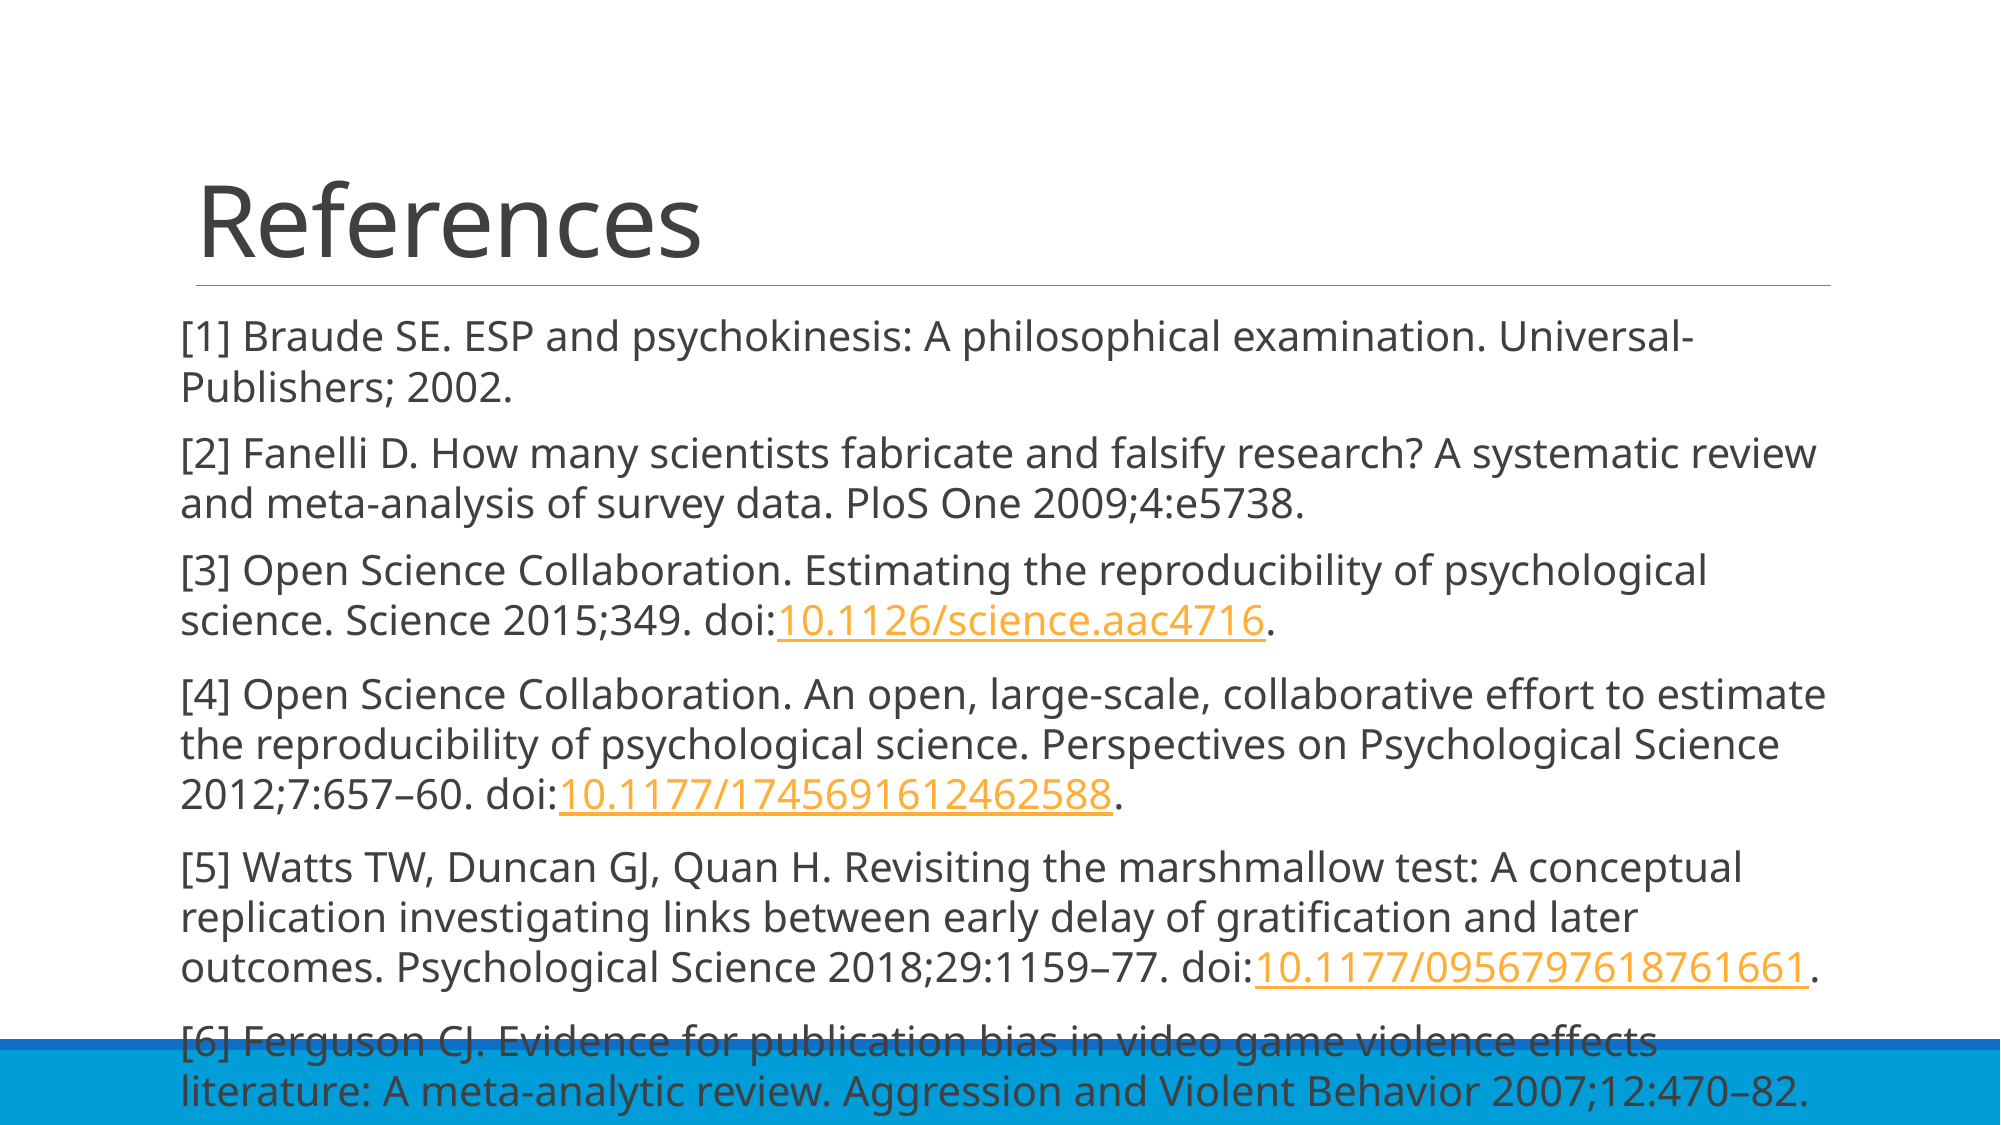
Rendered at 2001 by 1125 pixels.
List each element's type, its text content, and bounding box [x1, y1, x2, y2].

picture [779, 1050, 790, 1056]
picture [268, 1050, 283, 1056]
picture [759, 1050, 770, 1056]
picture [1140, 1075, 1144, 1105]
picture [562, 1085, 566, 1105]
title References [180, 47, 1830, 285]
picture [583, 1050, 598, 1056]
picture [811, 1050, 822, 1056]
picture [462, 1084, 480, 1106]
picture [641, 1080, 653, 1106]
picture [219, 1084, 237, 1106]
picture [358, 1050, 372, 1056]
picture [384, 1077, 407, 1105]
picture [1282, 1080, 1294, 1106]
picture [941, 1084, 958, 1106]
picture [1179, 1050, 1194, 1056]
picture [898, 1084, 911, 1106]
picture [1262, 1050, 1272, 1056]
picture [715, 1084, 733, 1106]
picture [1429, 1050, 1444, 1056]
picture [259, 1095, 269, 1106]
picture [484, 1080, 496, 1106]
picture [461, 1050, 471, 1063]
picture [325, 1084, 329, 1105]
picture [1153, 1050, 1164, 1056]
picture [541, 1084, 554, 1105]
picture [1518, 1077, 1536, 1106]
picture [1327, 1050, 1342, 1056]
picture [964, 1084, 978, 1106]
picture [1532, 1050, 1547, 1056]
picture [989, 1050, 1000, 1056]
picture [1018, 1050, 1028, 1056]
picture [1608, 1077, 1612, 1105]
picture [1239, 1050, 1255, 1065]
picture [1311, 1077, 1330, 1105]
picture [568, 1084, 580, 1105]
picture [219, 1050, 227, 1062]
picture [590, 1084, 603, 1105]
picture [502, 1050, 517, 1055]
picture [852, 1050, 865, 1056]
picture [1265, 1084, 1276, 1105]
picture [587, 1094, 597, 1106]
picture [1641, 1050, 1655, 1056]
picture [262, 1084, 276, 1105]
picture [1076, 1095, 1086, 1106]
picture [770, 1084, 788, 1106]
picture [557, 1050, 567, 1056]
picture [1708, 1077, 1727, 1106]
picture [1385, 1095, 1395, 1106]
picture [1015, 1084, 1034, 1106]
picture [198, 1050, 214, 1056]
picture [1753, 1077, 1771, 1106]
picture [334, 1050, 345, 1056]
picture [340, 1084, 358, 1106]
picture [984, 1084, 998, 1106]
picture [1234, 1084, 1252, 1106]
picture [1566, 1077, 1584, 1105]
picture [184, 1050, 192, 1062]
picture [791, 1084, 821, 1105]
picture [1608, 1050, 1621, 1056]
picture [1441, 1084, 1460, 1106]
picture [1367, 1084, 1378, 1105]
picture [1684, 1077, 1703, 1105]
list [1] Braude SE. ESP and psychokinesis: A philosophical examination. Universal-Publishers; 2002. [2] Fanelli D. How many scientists fabricate and falsify research? A systematic review and meta-analysis of survey data. PloS One 2009;4:e5738. [3] Open Science Collaboration. Estimating the reproducibility of psychological science. Science 2015;349. doi:10.1126/science.aac4716. [4] Open Science Collaboration. An open, large-scale, collaborative effort to estimate the reproducibility of psychological science. Perspectives on Psychological Science 2012;7:657–60. doi:10.1177/1745691612462588. [5] Watts TW, Duncan GJ, Quan H. Revisiting the marshmallow test: A conceptual replication investigating links between early delay of gratification and later outcomes. Psychological Science 2018;29:1159–77. doi:10.1177/0956797618761661. [6] Ferguson CJ. Evidence for publication bias in video game violence effects literature: A meta-analytic review. Aggression and Violent Behavior 2007;12:470–82. [7] Whitaker JL, Bushman BJ. RETRACTED: “Boom, headshot!”: Effect of video game play and controller type on firing aim and accuracy. Communication Research 2014;41:879–91. doi:10.1177/0093650212446622. [8] Benjamin AJ, Bushman BJ. RETRACTED: The weapons effect. Current Opinion in Psychology 2018;19:93–7. doi:https://doi.org/10.1016/j.copsyc.2017.04.011. [9] Çetin Y, Wai J, Altay C, Bushman BJ. RETRACTED: Effects of violent media on verbal task performance in gifted and general cohort children. Gifted Child Quarterly 2016;60:279–86. doi:10.1177/0016986216660382. [10] Benjamin Jr A, Kepes S, Bushman BJ. Effects of weapons on aggressive thoughts, angry feelings, hostile appraisals, and aggressive behavior: A meta-analytic review of the weapons effect literature. Personality and Social Psychology Review 2018;22:347–77. doi:10.1177/1088868317725419. [180, 302, 1830, 963]
picture [1080, 1084, 1093, 1105]
picture [1161, 1077, 1183, 1105]
picture [1041, 1050, 1056, 1056]
picture [443, 1050, 460, 1056]
picture [875, 1084, 891, 1115]
picture [1101, 1085, 1105, 1105]
picture [244, 1084, 248, 1105]
picture [444, 1084, 455, 1105]
picture [652, 1050, 667, 1056]
picture [1542, 1077, 1560, 1106]
picture [619, 1084, 638, 1115]
picture [309, 1050, 325, 1065]
picture [203, 1080, 215, 1106]
picture [922, 1050, 938, 1056]
picture [299, 1084, 310, 1106]
picture [1494, 1077, 1512, 1105]
picture [312, 1084, 316, 1105]
picture [1584, 1050, 1599, 1056]
picture [1202, 1050, 1218, 1056]
picture [700, 1084, 704, 1105]
picture [1659, 1077, 1680, 1105]
picture [1393, 1050, 1409, 1056]
picture [1498, 1050, 1513, 1056]
picture [282, 1080, 293, 1106]
picture [430, 1084, 442, 1105]
picture [753, 1050, 757, 1065]
picture [1628, 1050, 1637, 1056]
picture [668, 1084, 683, 1106]
picture [1777, 1077, 1795, 1105]
picture [537, 1095, 547, 1106]
picture [380, 1050, 396, 1056]
picture [500, 1095, 510, 1106]
picture [844, 1077, 868, 1105]
picture [1198, 1084, 1217, 1106]
picture [700, 1050, 716, 1056]
picture [1478, 1050, 1491, 1056]
picture [1407, 1084, 1426, 1105]
picture [1259, 1084, 1263, 1105]
picture [870, 1050, 880, 1056]
picture [504, 1084, 517, 1105]
picture [1107, 1084, 1119, 1105]
picture [632, 1050, 645, 1056]
picture [1238, 1050, 1249, 1056]
picture [873, 1084, 885, 1106]
picture [1361, 1075, 1365, 1105]
picture [308, 1050, 319, 1056]
picture [1126, 1084, 1138, 1106]
picture [424, 1085, 428, 1105]
picture [896, 1050, 904, 1056]
picture [1389, 1084, 1402, 1105]
picture [900, 1085, 917, 1115]
picture [1041, 1085, 1045, 1105]
picture [1336, 1084, 1354, 1106]
picture [736, 1084, 755, 1105]
picture [1625, 1077, 1643, 1105]
picture [1047, 1084, 1059, 1105]
